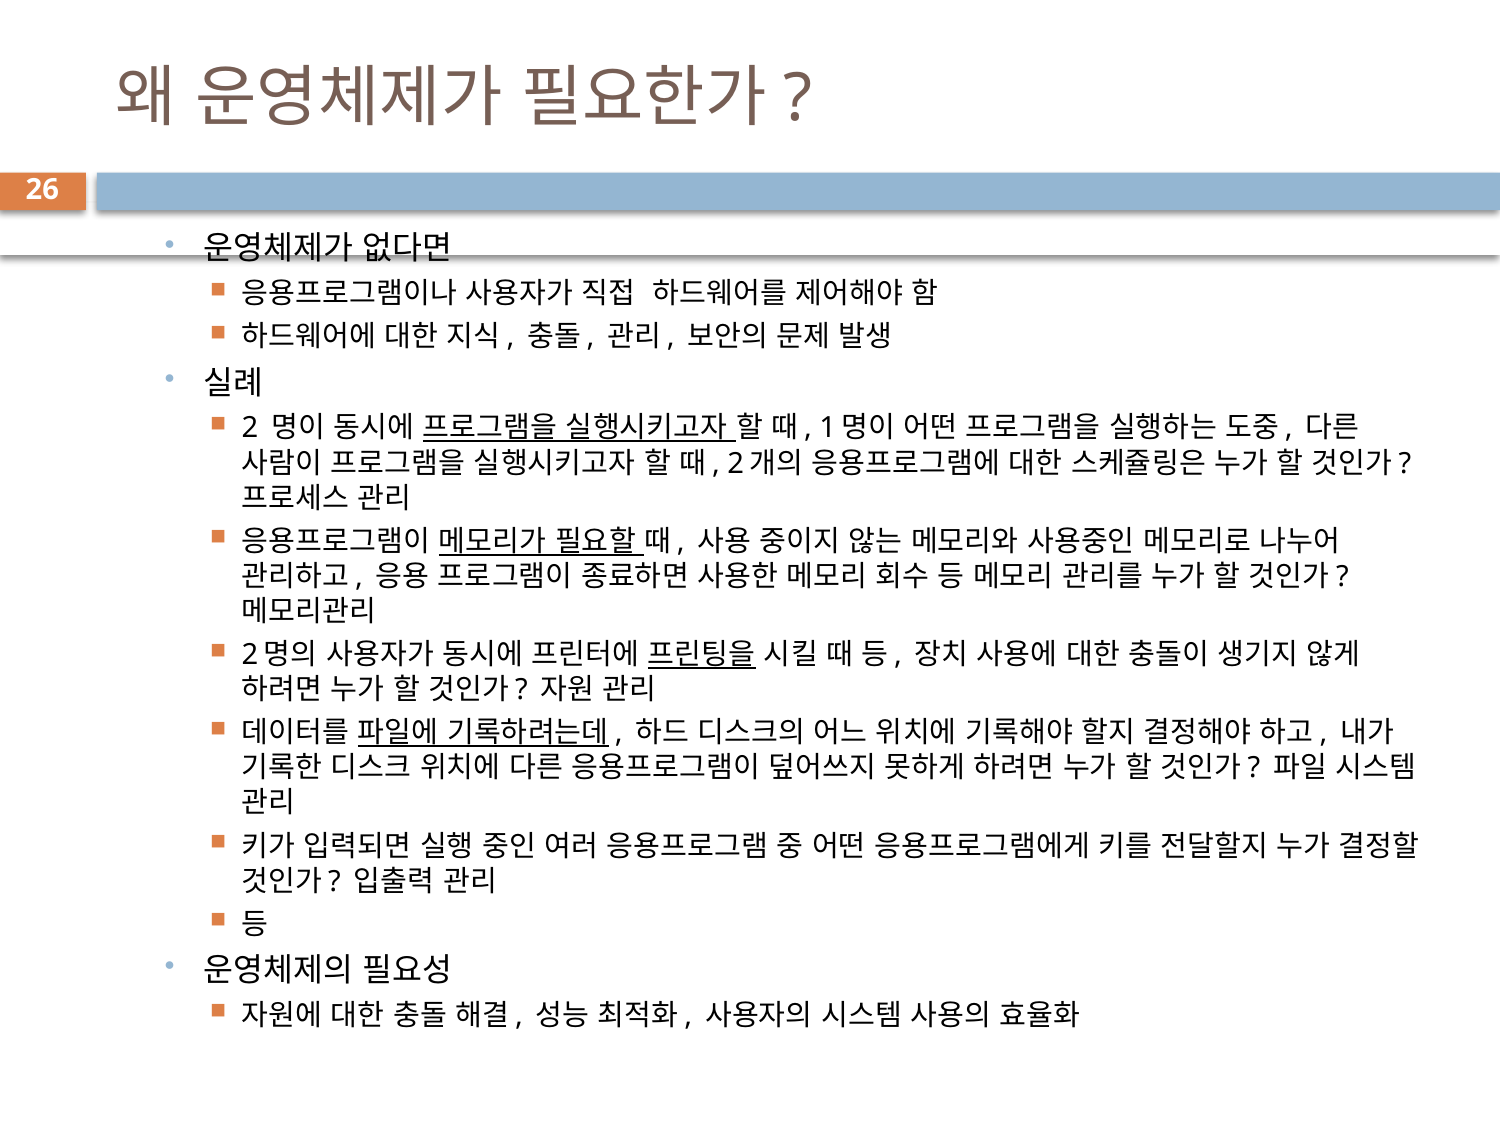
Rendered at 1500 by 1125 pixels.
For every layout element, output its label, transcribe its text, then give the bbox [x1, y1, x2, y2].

slide_number 26 [0, 170, 87, 211]
title 왜 운영체제가 필요한가? [100, 37, 1438, 149]
list 운영체제가 없다면 응용프로그램이나 사용자가 직접 하드웨어를 제어해야 함 하드웨어에 대한 지식, 충돌, 관리, 보안의 문제 발생 실례 2 명이 동시에 프로그램을 실행시키고자 할 때, 1명이 어떤 프로그램을 실행하는 도중, 다른 사람이 프로그램을 실행시키고자 할 때, 2개의 응용프로그램에 대한 스케쥴링은 누가 할 것인가? 프로세스 관리 응용프로그램이 메모리가 필요할 때, 사용 중이지 않는 메모리와 사용중인 메모리로 나누어 관리하고, 응용 프로그램이 종료하면 사용한 메모리 회수 등 메모리 관리를 누가 할 것인가? 메모리관리 2명의 사용자가 동시에 프린터에 프린팅을 시킬 때 등, 장치 사용에 대한 충돌이 생기지 않게 하려면 누가 할 것인가? 자원 관리 데이터를 파일에 기록하려는데, 하드 디스크의 어느 위치에 기록해야 할지 결정해야 하고, 내가 기록한 디스크 위치에 다른 응용프로그램이 덮어쓰지 못하게 하려면 누가 할 것인가? 파일 시스템 관리 키가 입력되면 실행 중인 여러 응용프로그램 중 어떤 응용프로그램에게 키를 전달할지 누가 결정할 것인가? 입출력 관리 등 운영체제의 필요성 자원에 대한 충돌 해결, 성능 최적화, 사용자의 시스템 사용의 효율화 [100, 219, 1438, 1047]
